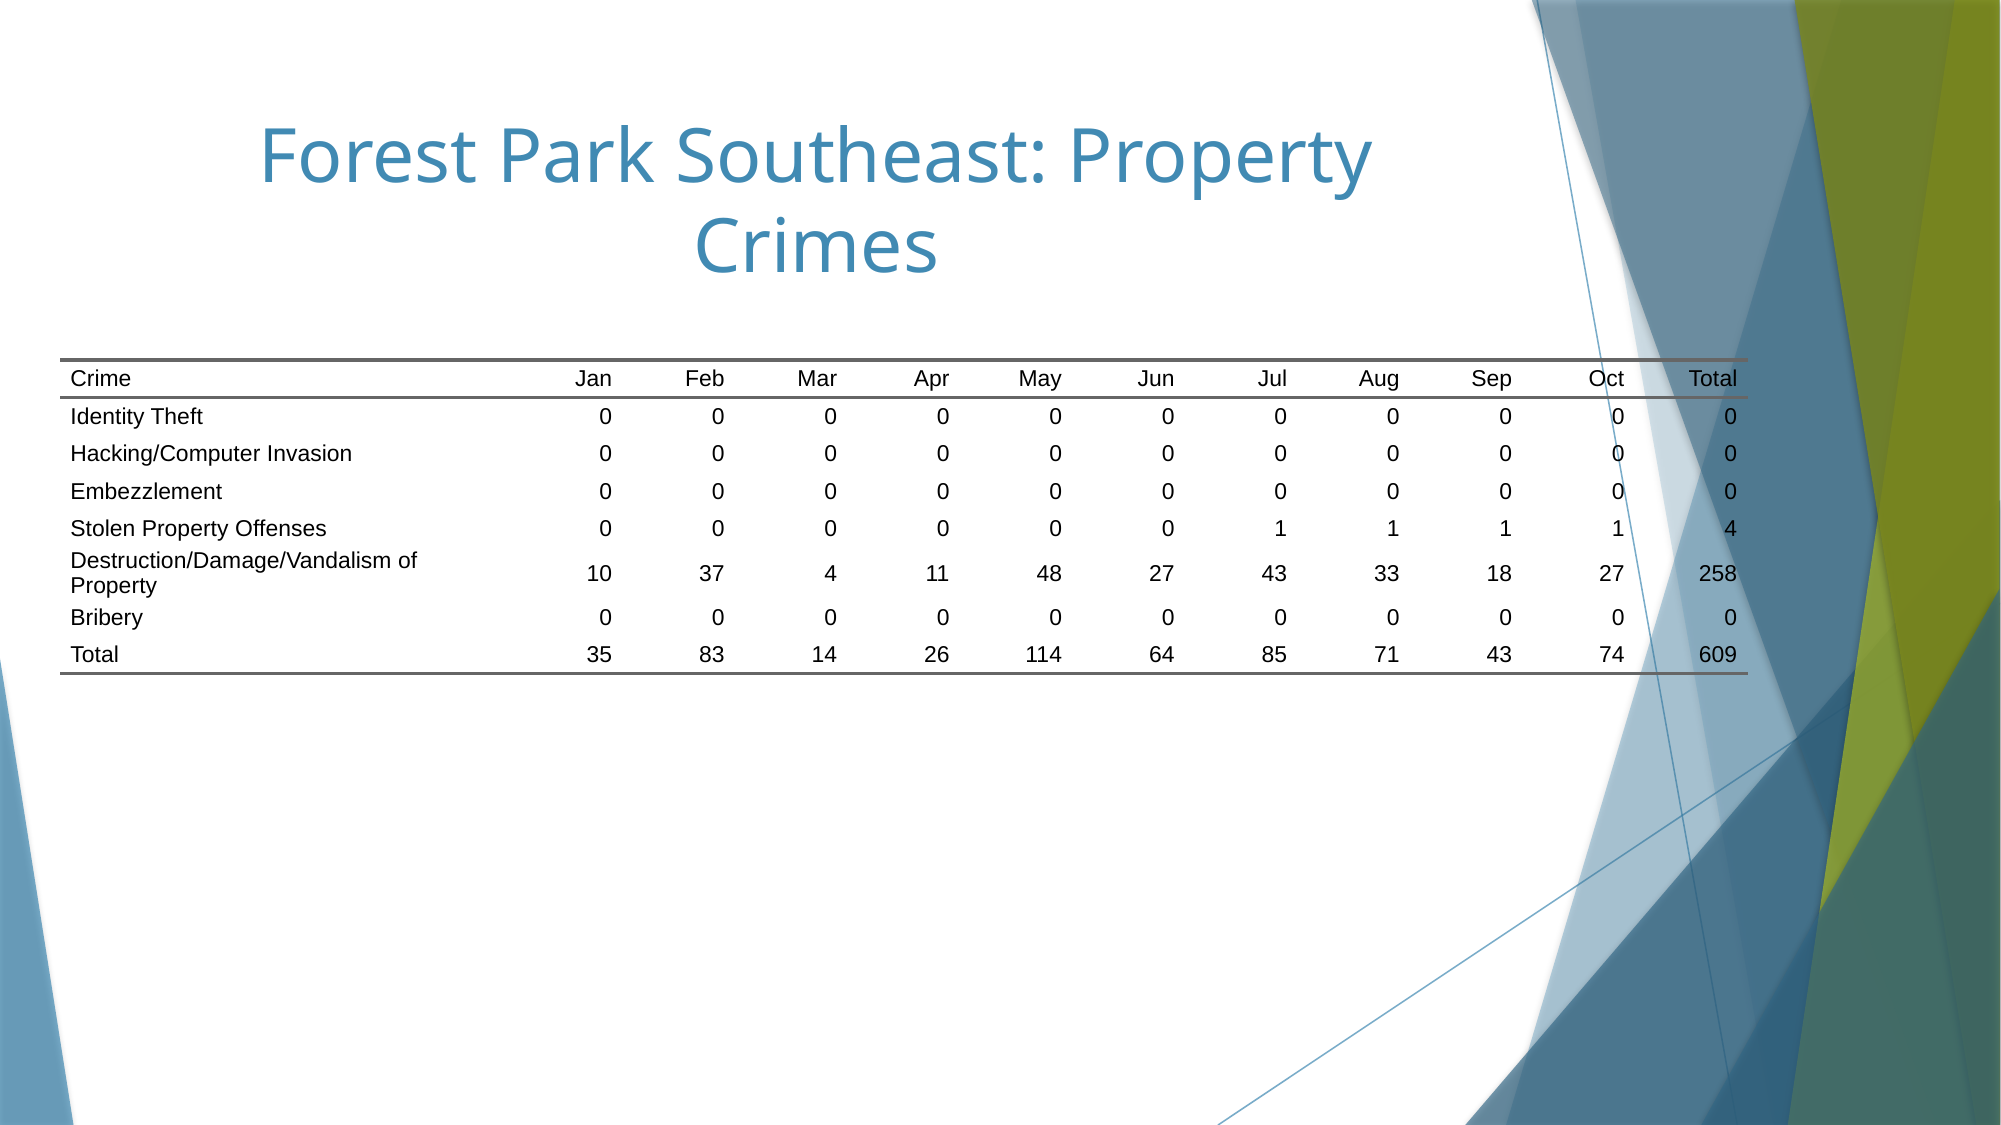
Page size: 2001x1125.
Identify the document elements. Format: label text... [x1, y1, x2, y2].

table_cell Stolen Property Offenses [60, 510, 510, 548]
table_cell 0 [623, 473, 735, 510]
table_cell 11 [848, 548, 960, 599]
table_cell 0 [1410, 599, 1523, 636]
table_header Mar [735, 362, 848, 396]
table_cell 0 [960, 435, 1073, 473]
table_cell 33 [1298, 548, 1410, 599]
table_cell 0 [1073, 435, 1185, 473]
table_cell 0 [1073, 399, 1185, 435]
table_cell 0 [510, 473, 623, 510]
table_header Crime [60, 362, 510, 396]
table_cell 1 [1410, 510, 1523, 548]
table_cell Embezzlement [60, 473, 510, 510]
table_cell 26 [848, 636, 960, 672]
table_cell 0 [960, 399, 1073, 435]
table_cell 0 [960, 510, 1073, 548]
table_cell 0 [735, 510, 848, 548]
table_cell 27 [1073, 548, 1185, 599]
table_cell 0 [1185, 399, 1298, 435]
table_cell 0 [510, 510, 623, 548]
table_cell 0 [1523, 473, 1635, 510]
table_cell 18 [1410, 548, 1523, 599]
table_cell 0 [1298, 473, 1410, 510]
table_cell 0 [623, 599, 735, 636]
table_cell 0 [1523, 435, 1635, 473]
table_cell 0 [848, 399, 960, 435]
table_cell 4 [1635, 510, 1748, 548]
table_cell 0 [1635, 599, 1748, 636]
table_cell 0 [960, 599, 1073, 636]
table_header Jun [1073, 362, 1185, 396]
table_cell 0 [735, 435, 848, 473]
table_cell 0 [1635, 473, 1748, 510]
table_cell Total [60, 636, 510, 672]
table_cell 0 [1635, 399, 1748, 435]
table_cell 0 [1298, 399, 1410, 435]
title Forest Park Southeast: Property Crimes [111, 99, 1522, 317]
table_cell 14 [735, 636, 848, 672]
table_cell 0 [623, 510, 735, 548]
table_cell 0 [735, 473, 848, 510]
table_cell 0 [1185, 473, 1298, 510]
table_cell 37 [623, 548, 735, 599]
table_cell 1 [1523, 510, 1635, 548]
table_cell 0 [510, 435, 623, 473]
table_cell 64 [1073, 636, 1185, 672]
table_cell 0 [623, 399, 735, 435]
table_cell 0 [848, 599, 960, 636]
table_cell 0 [510, 599, 623, 636]
table_cell 0 [1185, 435, 1298, 473]
table_cell 0 [1523, 599, 1635, 636]
table_cell 74 [1523, 636, 1635, 672]
table_header Aug [1298, 362, 1410, 396]
table_cell 0 [1073, 599, 1185, 636]
table_cell 35 [510, 636, 623, 672]
table_cell 0 [1298, 435, 1410, 473]
table_cell 0 [848, 473, 960, 510]
table_cell 27 [1523, 548, 1635, 599]
table_cell 258 [1635, 548, 1748, 599]
table_cell 1 [1185, 510, 1298, 548]
table_cell Hacking/Computer Invasion [60, 435, 510, 473]
table_cell 0 [735, 399, 848, 435]
table_header Jul [1185, 362, 1298, 396]
table_cell Destruction/Damage/Vandalism of Property [60, 548, 510, 599]
table_cell 4 [735, 548, 848, 599]
table_cell 0 [1073, 473, 1185, 510]
table_cell 0 [1635, 435, 1748, 473]
table_header May [960, 362, 1073, 396]
table_cell 0 [1298, 599, 1410, 636]
table_cell 0 [623, 435, 735, 473]
table_header Apr [848, 362, 960, 396]
table_header Sep [1410, 362, 1523, 396]
table_cell 85 [1185, 636, 1298, 672]
table_cell 0 [510, 399, 623, 435]
table_cell Bribery [60, 599, 510, 636]
table_cell 48 [960, 548, 1073, 599]
table_cell 1 [1298, 510, 1410, 548]
table_cell 83 [623, 636, 735, 672]
table_cell 0 [735, 599, 848, 636]
table_cell 609 [1635, 636, 1748, 672]
table_cell 0 [1523, 399, 1635, 435]
table_cell 43 [1185, 548, 1298, 599]
table_cell 0 [1410, 435, 1523, 473]
table_cell 0 [1410, 399, 1523, 435]
table_cell 0 [1410, 473, 1523, 510]
table_cell 114 [960, 636, 1073, 672]
table_header Jan [510, 362, 623, 396]
table_cell 0 [1185, 599, 1298, 636]
table_header Total [1635, 362, 1748, 396]
table_header Feb [623, 362, 735, 396]
table_cell Identity Theft [60, 399, 510, 435]
table_cell 0 [960, 473, 1073, 510]
table_cell 0 [848, 435, 960, 473]
table_cell 43 [1410, 636, 1523, 672]
table_cell 10 [510, 548, 623, 599]
table_header Oct [1523, 362, 1635, 396]
table_cell 0 [848, 510, 960, 548]
table_cell 71 [1298, 636, 1410, 672]
table_cell 0 [1073, 510, 1185, 548]
